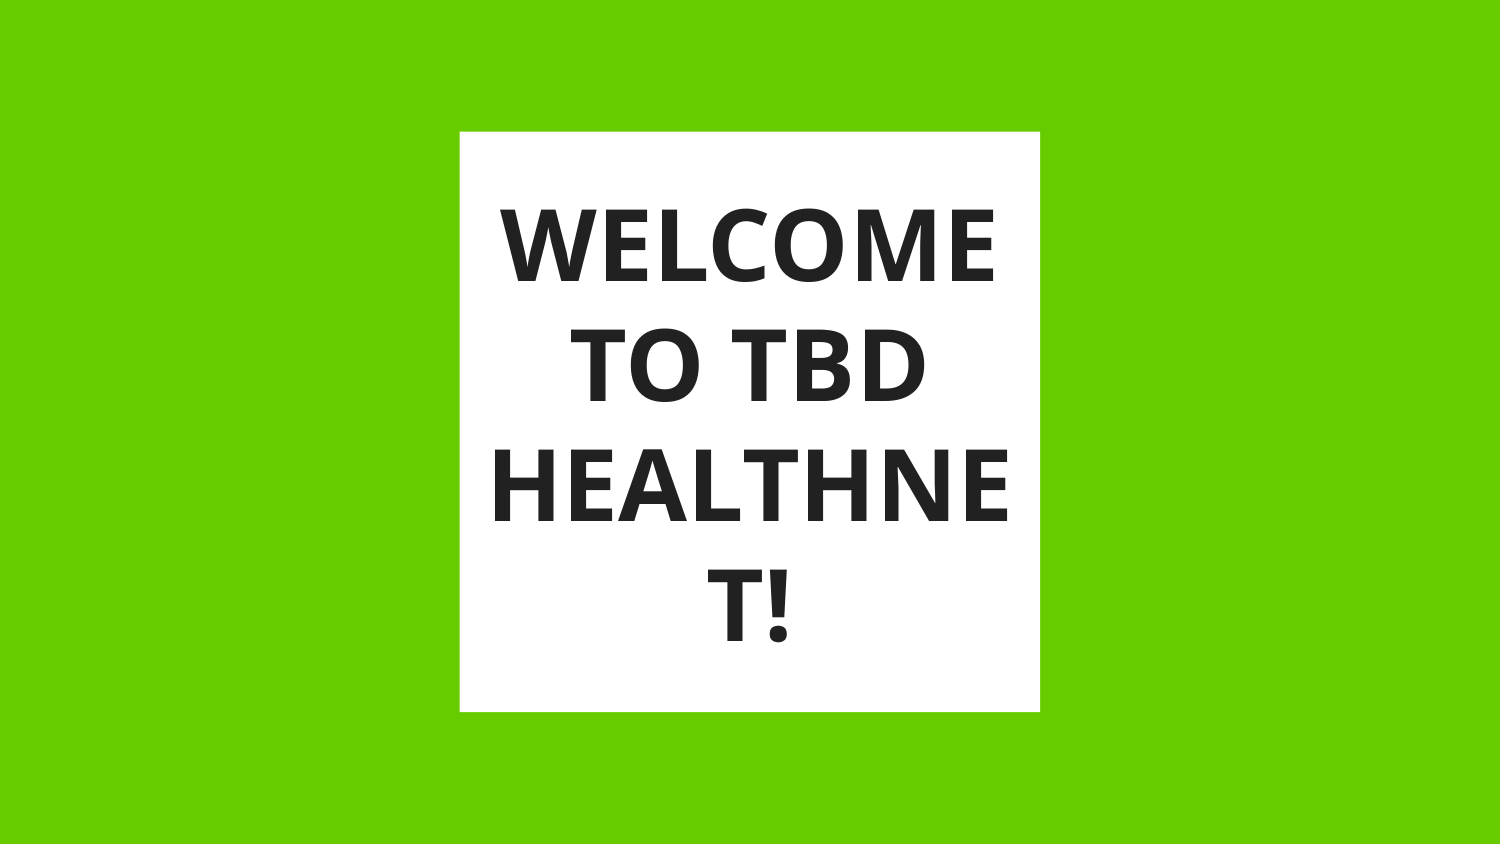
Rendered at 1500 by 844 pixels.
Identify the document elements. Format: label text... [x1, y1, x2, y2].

title WELCOME TO TBD HEALTHNET! [459, 131, 1041, 713]
